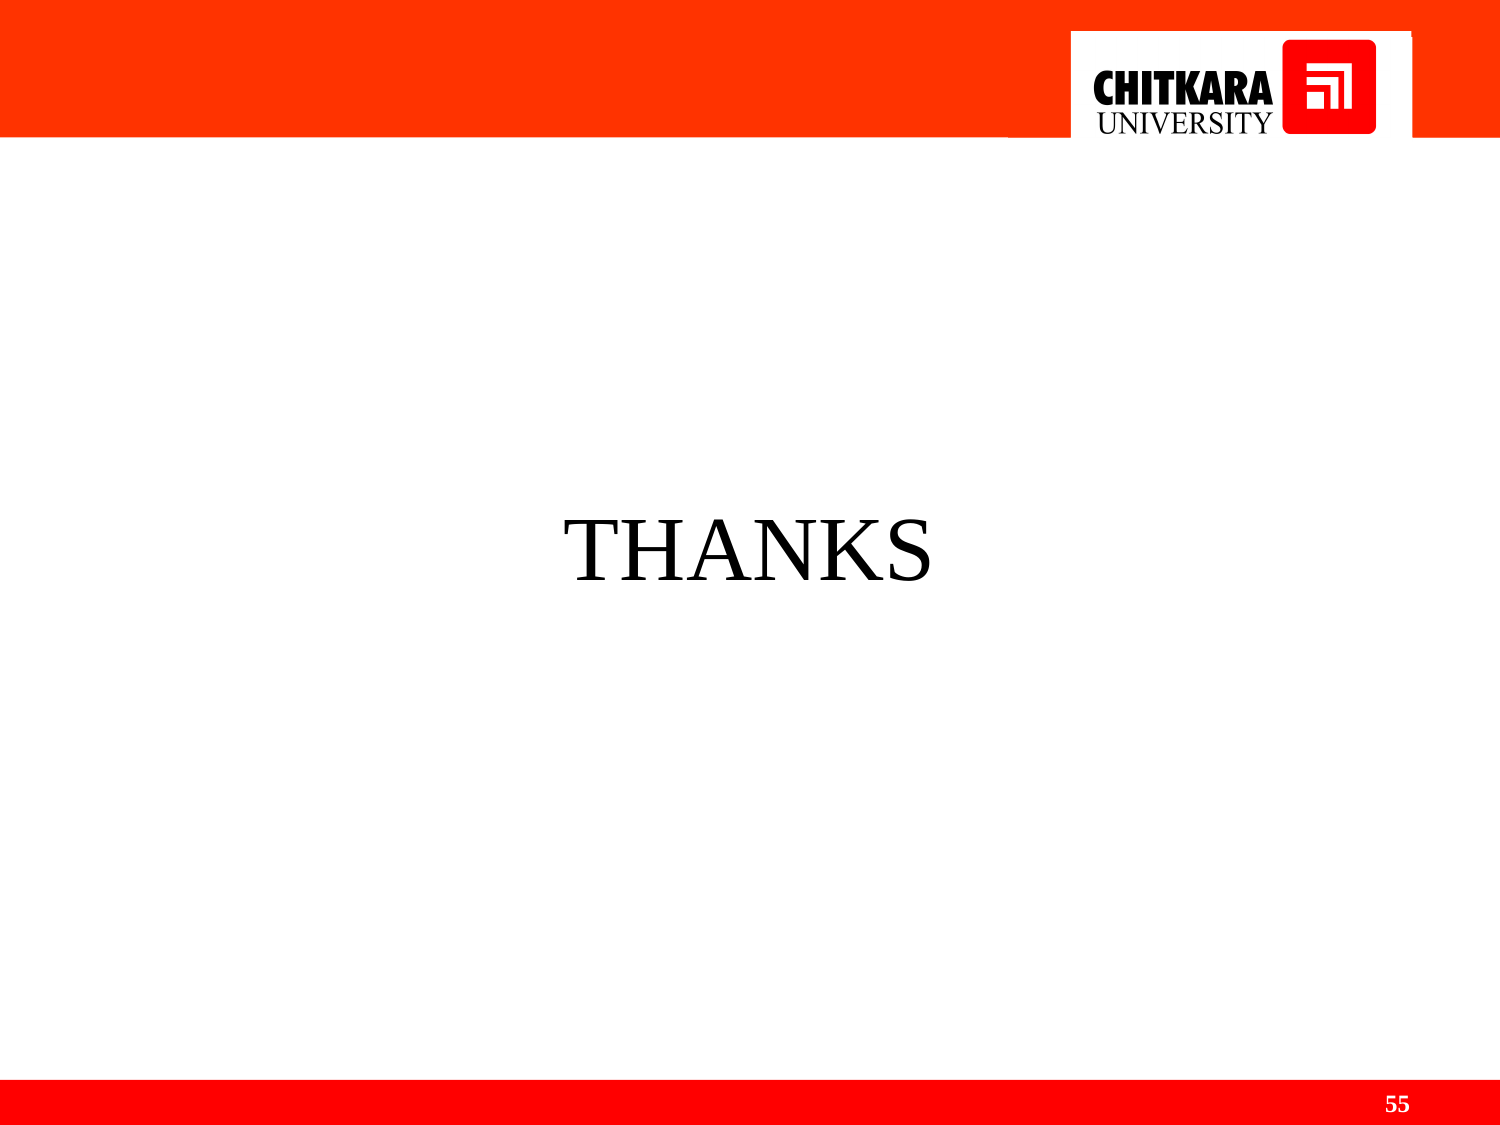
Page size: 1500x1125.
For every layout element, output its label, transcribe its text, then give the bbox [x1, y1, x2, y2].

list THANKS [74, 224, 1426, 968]
picture [1074, 37, 1391, 138]
slide_number 55 [1074, 1087, 1425, 1117]
